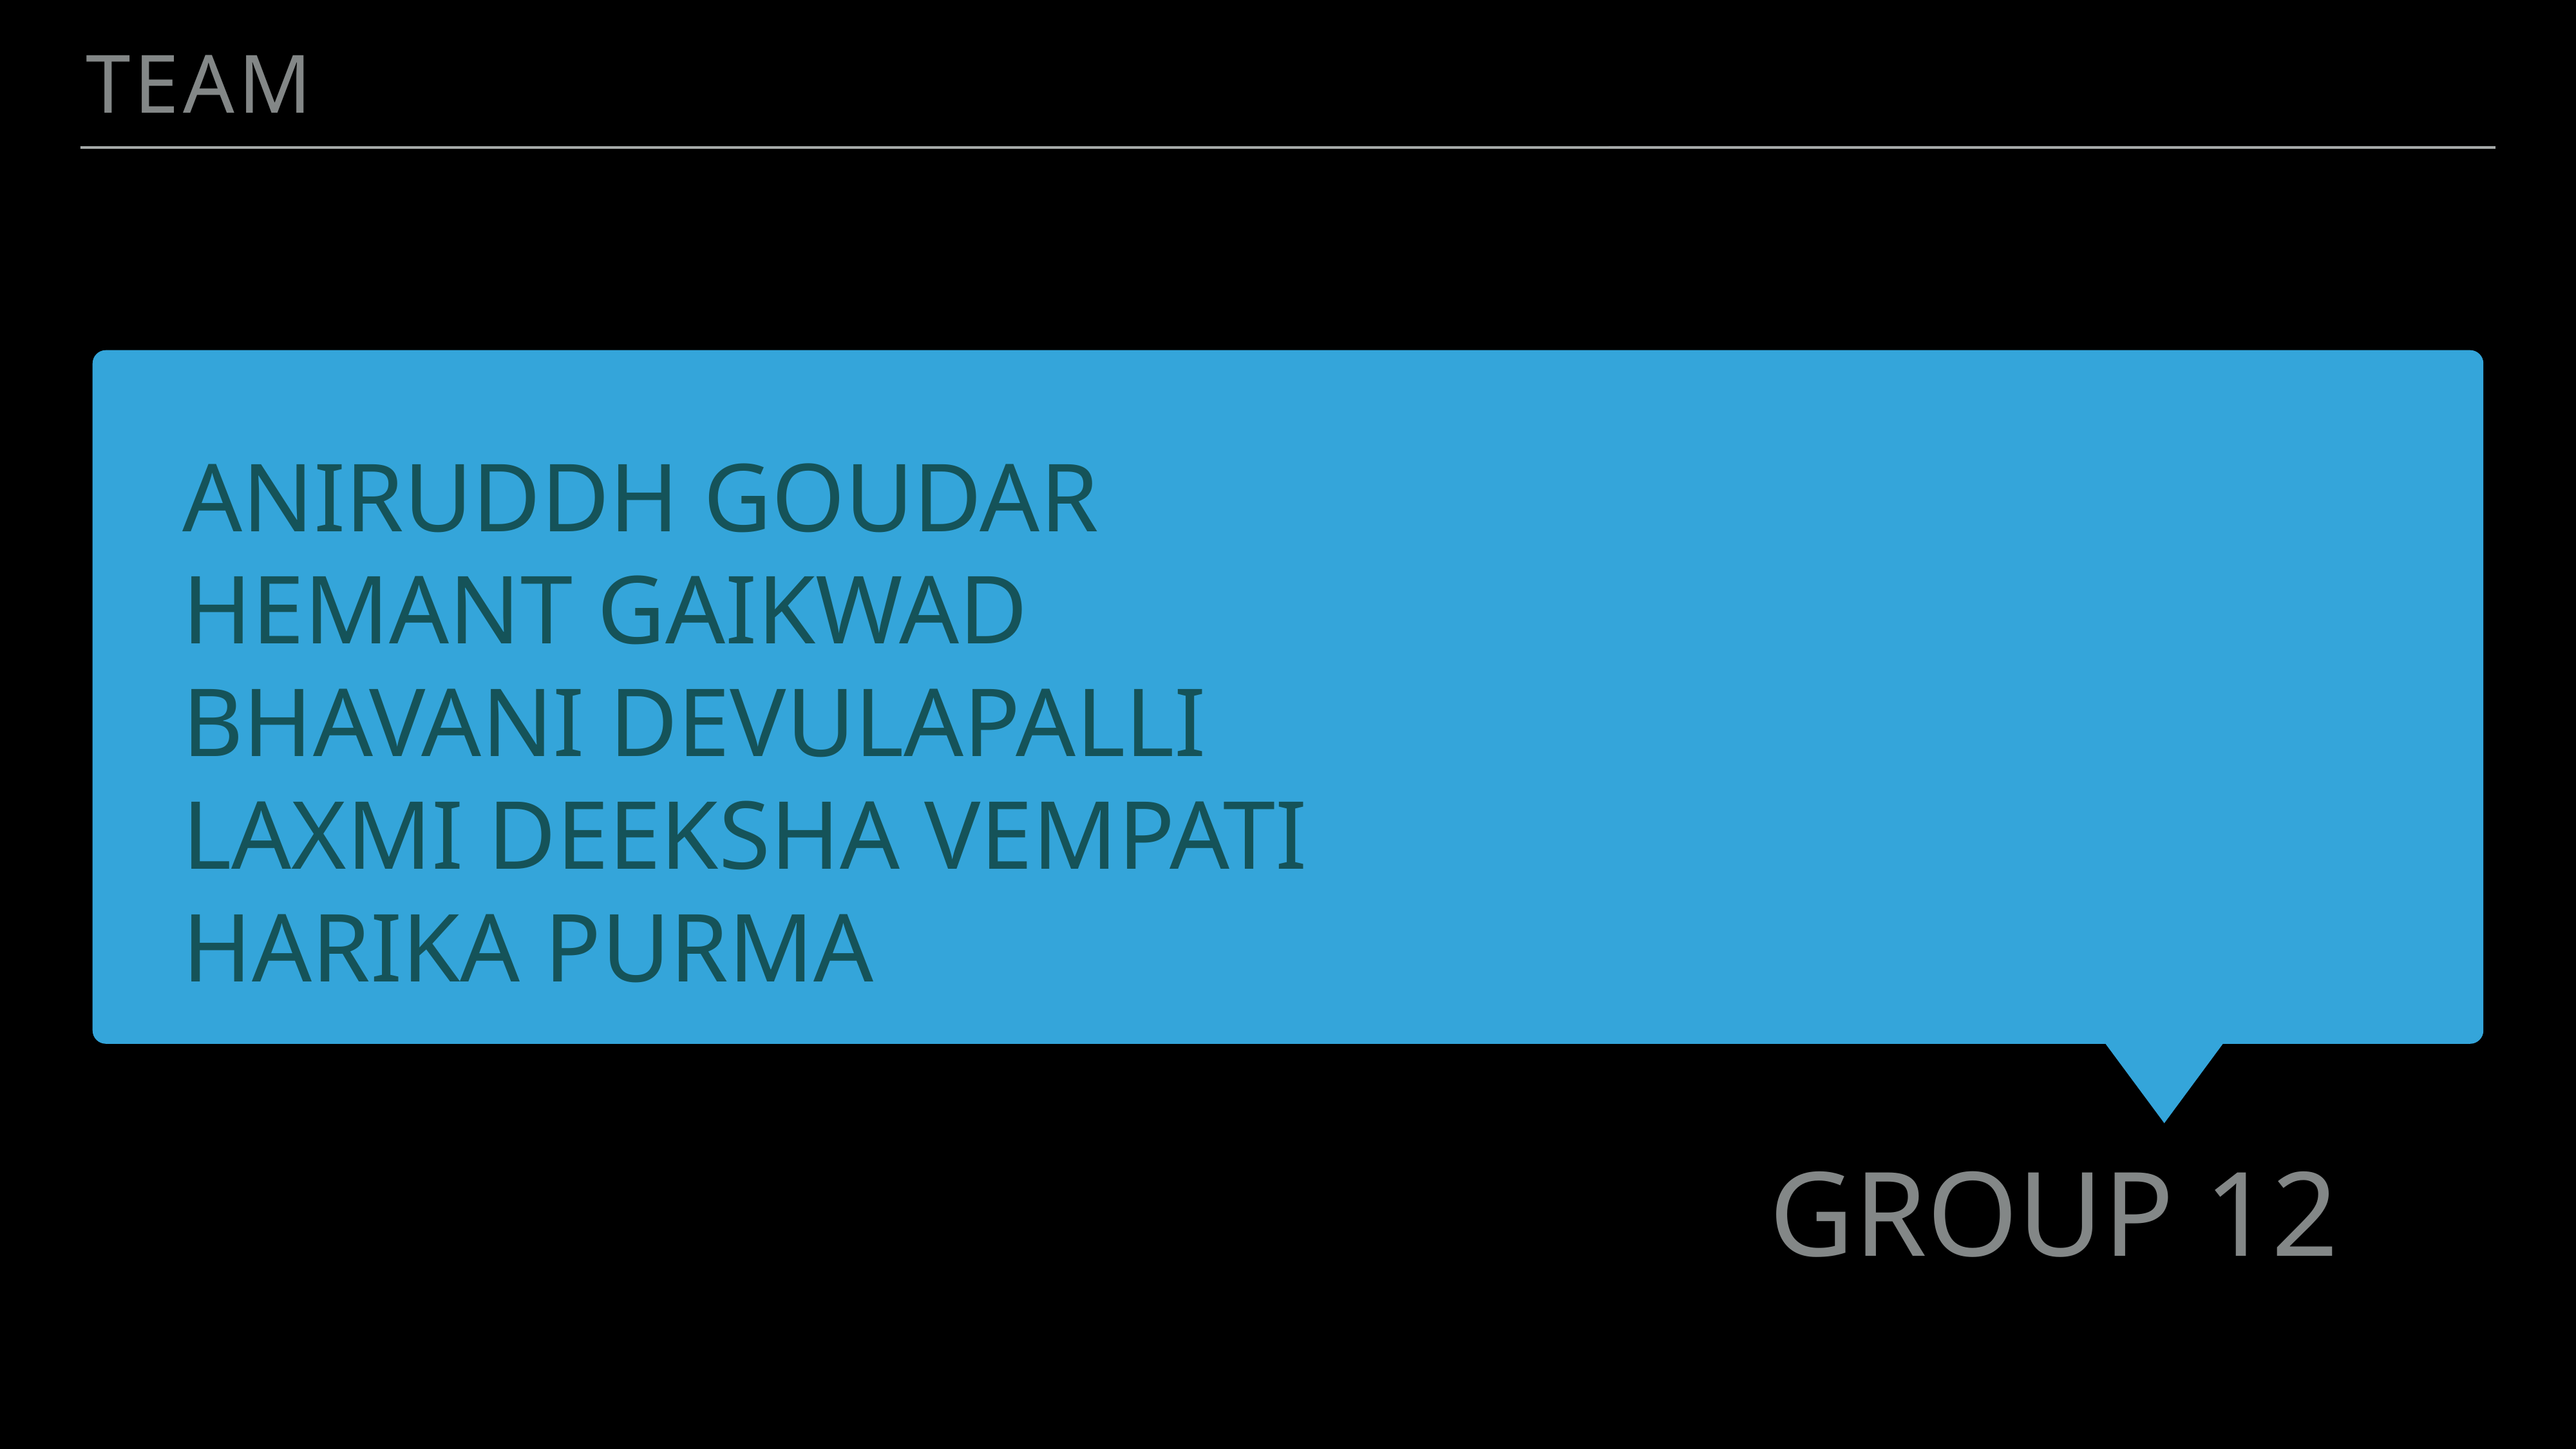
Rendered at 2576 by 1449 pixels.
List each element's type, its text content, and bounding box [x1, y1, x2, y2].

list TEAM [80, 29, 2295, 135]
list Aniruddh goudar Hemant gaikwad Bhavani devulapalli Laxmi deeksha vempati Harika pUrma [176, 431, 2402, 1012]
list GROUP 12 [0, 1158, 2344, 1287]
